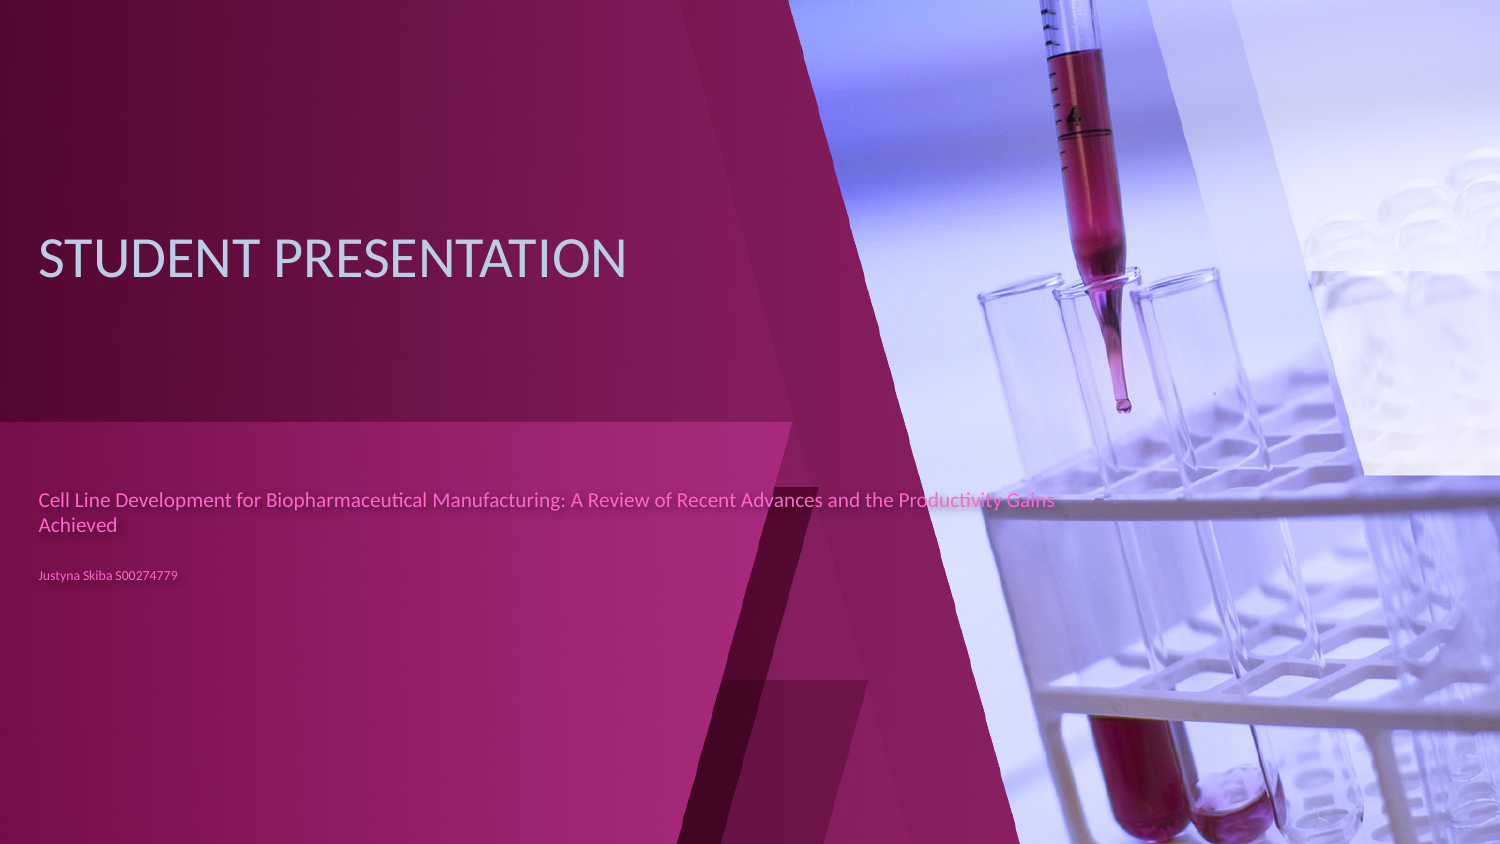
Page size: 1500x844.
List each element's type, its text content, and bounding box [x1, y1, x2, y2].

picture [0, 0, 1500, 844]
subtitle STUDENT PRESENTATION [23, 121, 1026, 297]
title Cell Line Development for Biopharmaceutical Manufacturing: A Review of Recent Advances and the Productivity Gains Achieved Justyna Skiba S00274779 [23, 446, 1076, 623]
